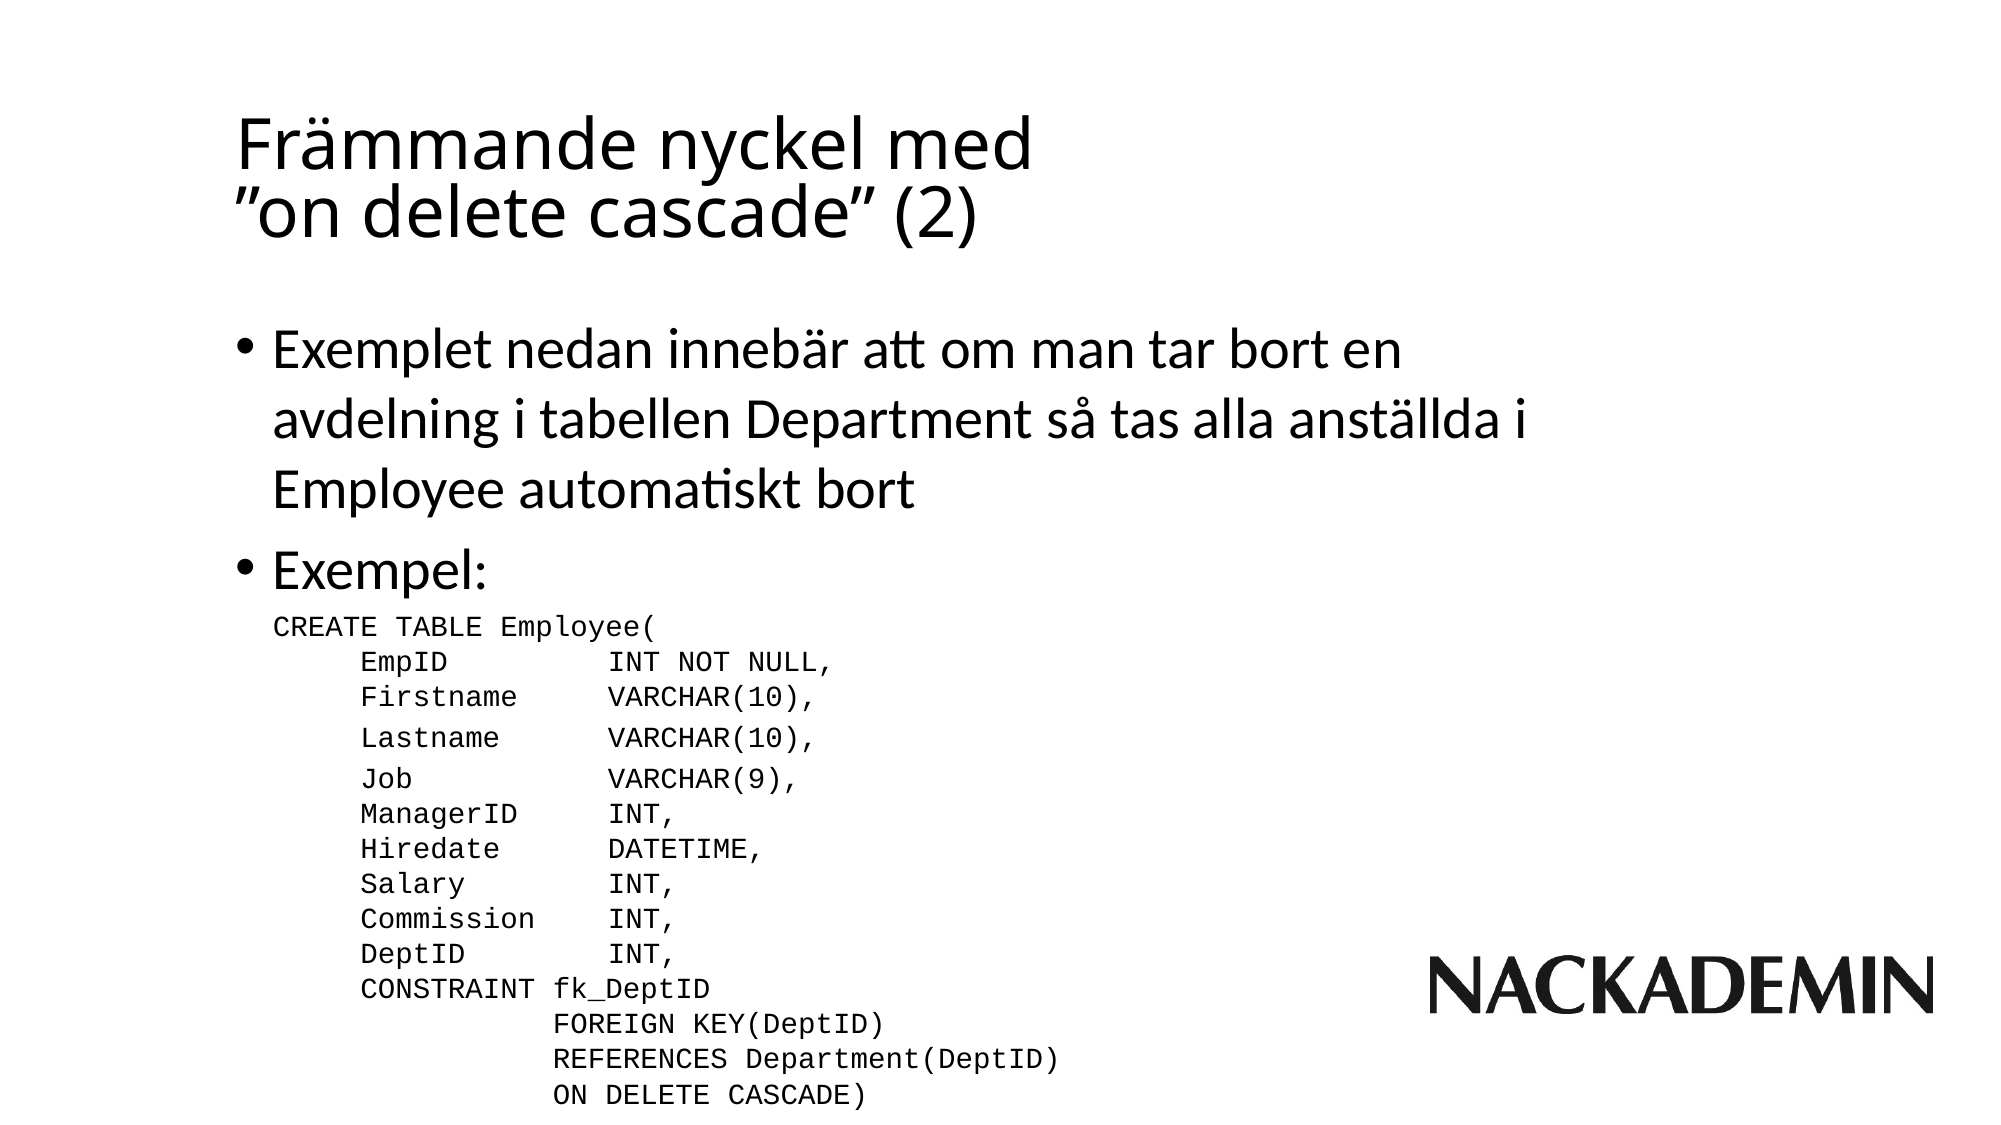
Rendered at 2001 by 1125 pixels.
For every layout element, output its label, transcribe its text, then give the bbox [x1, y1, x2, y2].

title Främmande nyckel med ”on delete cascade” (2) [220, 101, 1396, 265]
picture [1429, 955, 1933, 1014]
list Exemplet nedan innebär att om man tar bort en avdelning i tabellen Department så tas alla anställda i Employee automatiskt bort Exempel: CREATE TABLE Employee( EmpID INT NOT NULL, Firstname VARCHAR(10), Lastname VARCHAR(10), Job VARCHAR(9), ManagerID INT, Hiredate DATETIME, Salary INT, Commission INT, DeptID INT, CONSTRAINT fk_DeptID FOREIGN KEY(DeptID) REFERENCES Department(DeptID) ON DELETE CASCADE) [220, 302, 1556, 1125]
